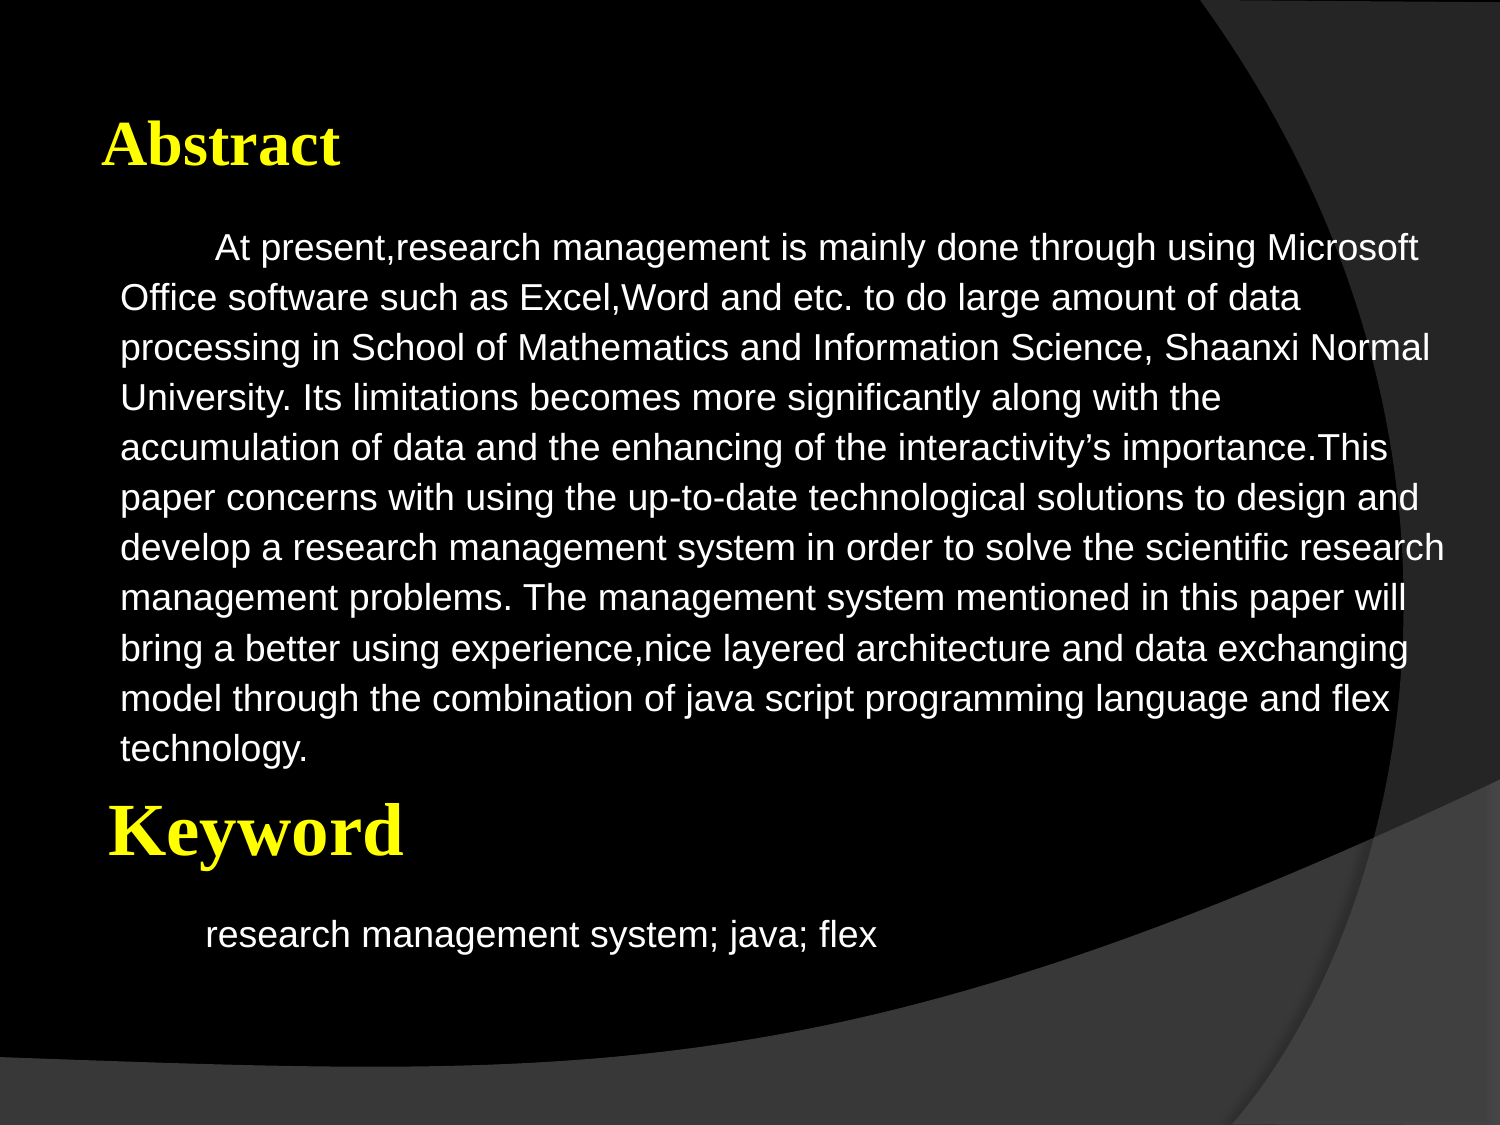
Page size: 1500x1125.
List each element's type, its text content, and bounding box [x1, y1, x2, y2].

title Abstract [93, 93, 1244, 187]
text_box At present,research management is mainly done through using Microsoft Office software such as Excel,Word and etc. to do large amount of data processing in School of Mathematics and Information Science, Shaanxi Normal University. Its limitations becomes more significantly along with the accumulation of data and the enhancing of the interactivity’s importance.This paper concerns with using the up-to-date technological solutions to design and develop a research management system in order to solve the scientific research management problems. The management system mentioned in this paper will bring a better using experience,nice layered architecture and data exchanging model through the combination of java script programming language and flex technology. [105, 210, 1465, 826]
text_box Keyword [93, 773, 493, 879]
text_box research management system; java; flex [117, 902, 1055, 963]
